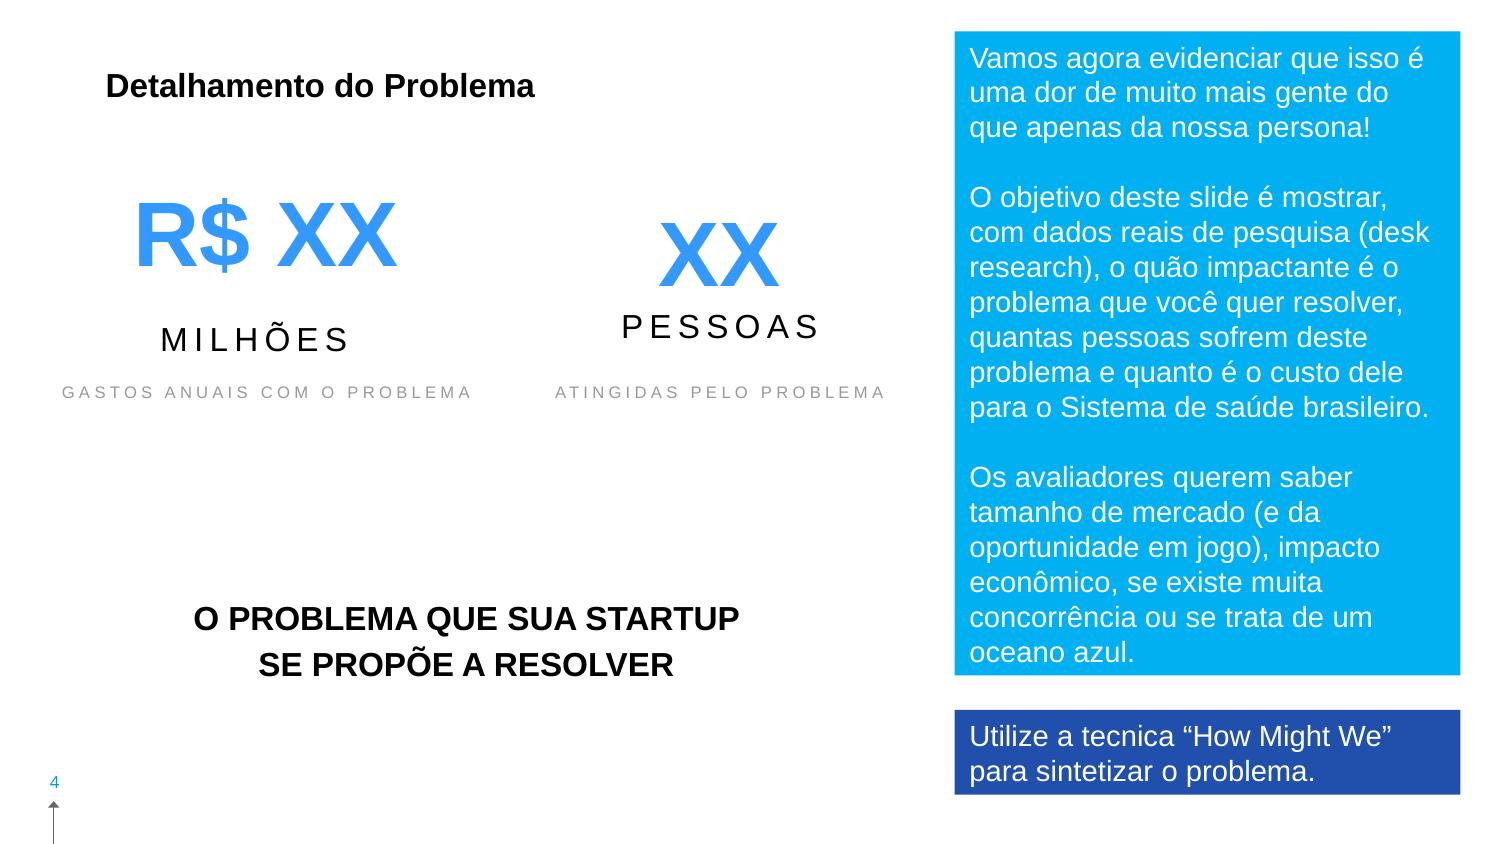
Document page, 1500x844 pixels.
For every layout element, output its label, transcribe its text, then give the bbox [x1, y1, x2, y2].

text_box O PROBLEMA QUE SUA STARTUP SE PROPÕE A RESOLVER [161, 576, 772, 629]
text_box Detalhamento do Problema [90, 43, 653, 96]
text_box XX PESSOAS [579, 209, 860, 331]
text_box ATINGIDAS PELO PROBLEMA [466, 372, 973, 413]
text_box Utilize a tecnica “How Might We” para sintetizar o problema. [954, 709, 1461, 795]
text_box Vamos agora evidenciar que isso é uma dor de muito mais gente do que apenas da nossa persona! O objetivo deste slide é mostrar, com dados reais de pesquisa (desk research), o quão impactante é o problema que você quer resolver, quantas pessoas sofrem deste problema e quanto é o custo dele para o Sistema de saúde brasileiro. Os avaliadores querem saber tamanho de mercado (e da oportunidade em jogo), impacto econômico, se existe muita concorrência ou se trata de um oceano azul. [954, 31, 1461, 676]
text_box GASTOS ANUAIS COM O PROBLEMA [0, 377, 466, 407]
text_box R$ XX MILHÕES [102, 209, 431, 331]
